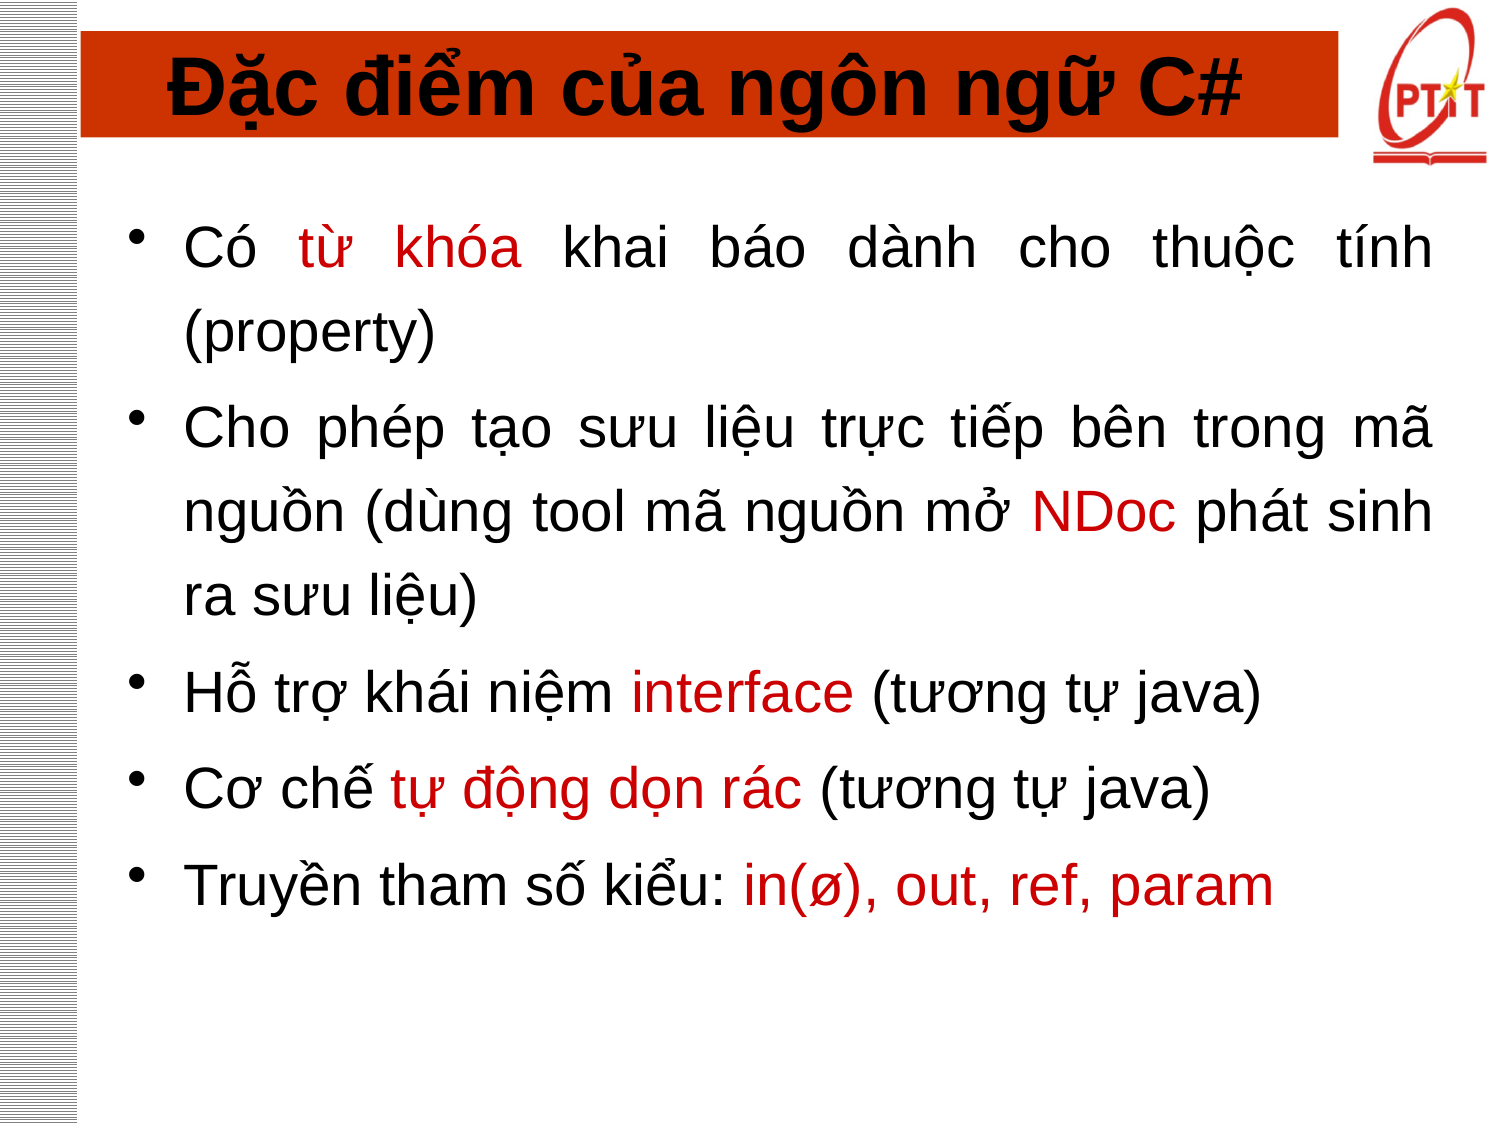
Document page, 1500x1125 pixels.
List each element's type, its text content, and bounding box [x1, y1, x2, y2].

list Có từ khóa khai báo dành cho thuộc tính (property) Cho phép tạo sưu liệu trực tiếp bên trong mã nguồn (dùng tool mã nguồn mở NDoc phát sinh ra sưu liệu) Hỗ trợ khái niệm interface (tương tự java) Cơ chế tự động dọn rác (tương tự java) Truyền tham số kiểu: in(ø), out, ref, param [112, 187, 1450, 1063]
title Đặc điểm của ngôn ngữ C# [75, 24, 1338, 155]
picture [1373, 0, 1489, 167]
